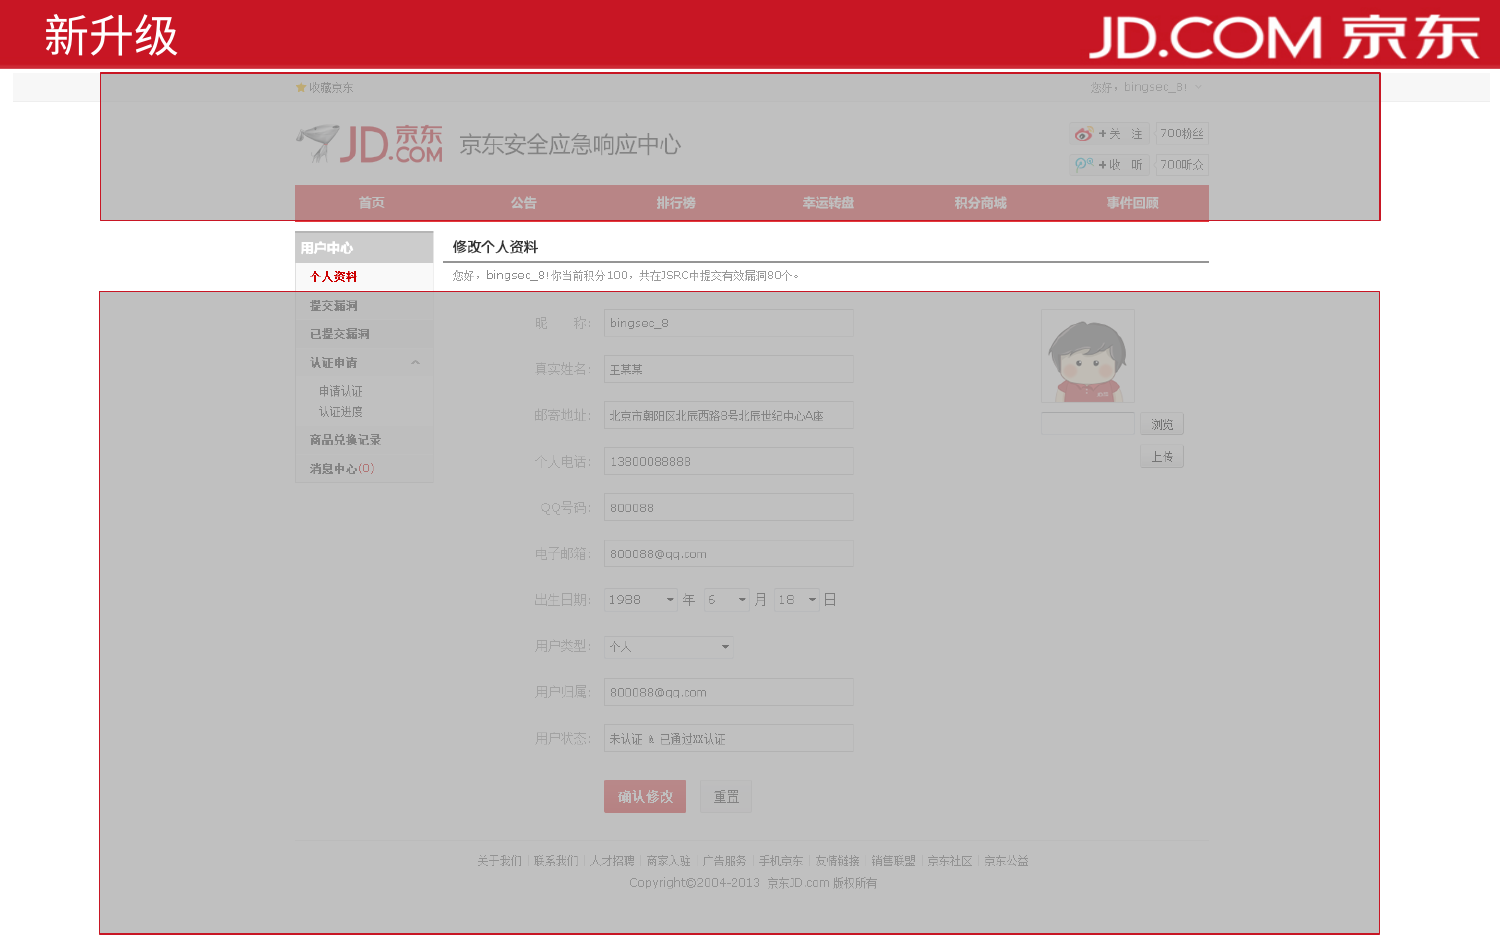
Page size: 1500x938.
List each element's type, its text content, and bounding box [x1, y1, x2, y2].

text_box [98, 932, 1382, 936]
picture [0, 0, 1500, 938]
text_box 新升级 [29, 0, 694, 69]
